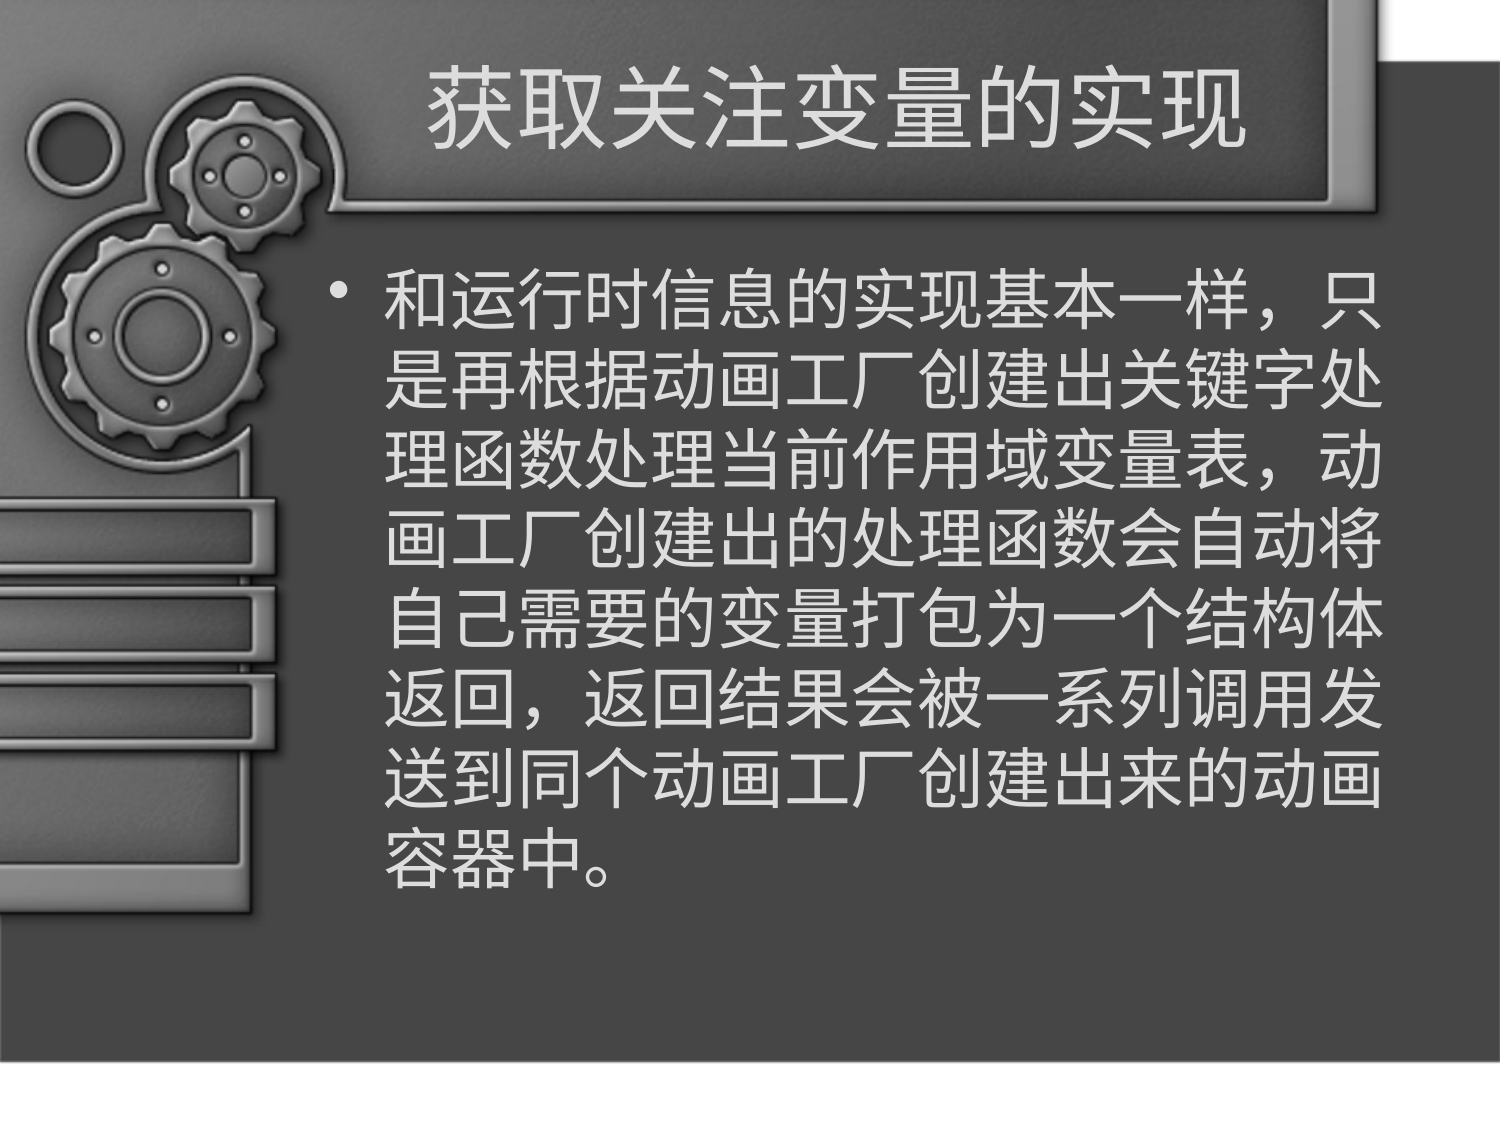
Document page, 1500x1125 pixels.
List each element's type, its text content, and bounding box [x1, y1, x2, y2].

picture [0, 0, 1500, 1125]
title 获取关注变量的实现 [362, 0, 1313, 213]
list 和运行时信息的实现基本一样，只是再根据动画工厂创建出关键字处理函数处理当前作用域变量表，动画工厂创建出的处理函数会自动将自己需要的变量打包为一个结构体返回，返回结果会被一系列调用发送到同个动画工厂创建出来的动画容器中。 [312, 249, 1463, 1001]
